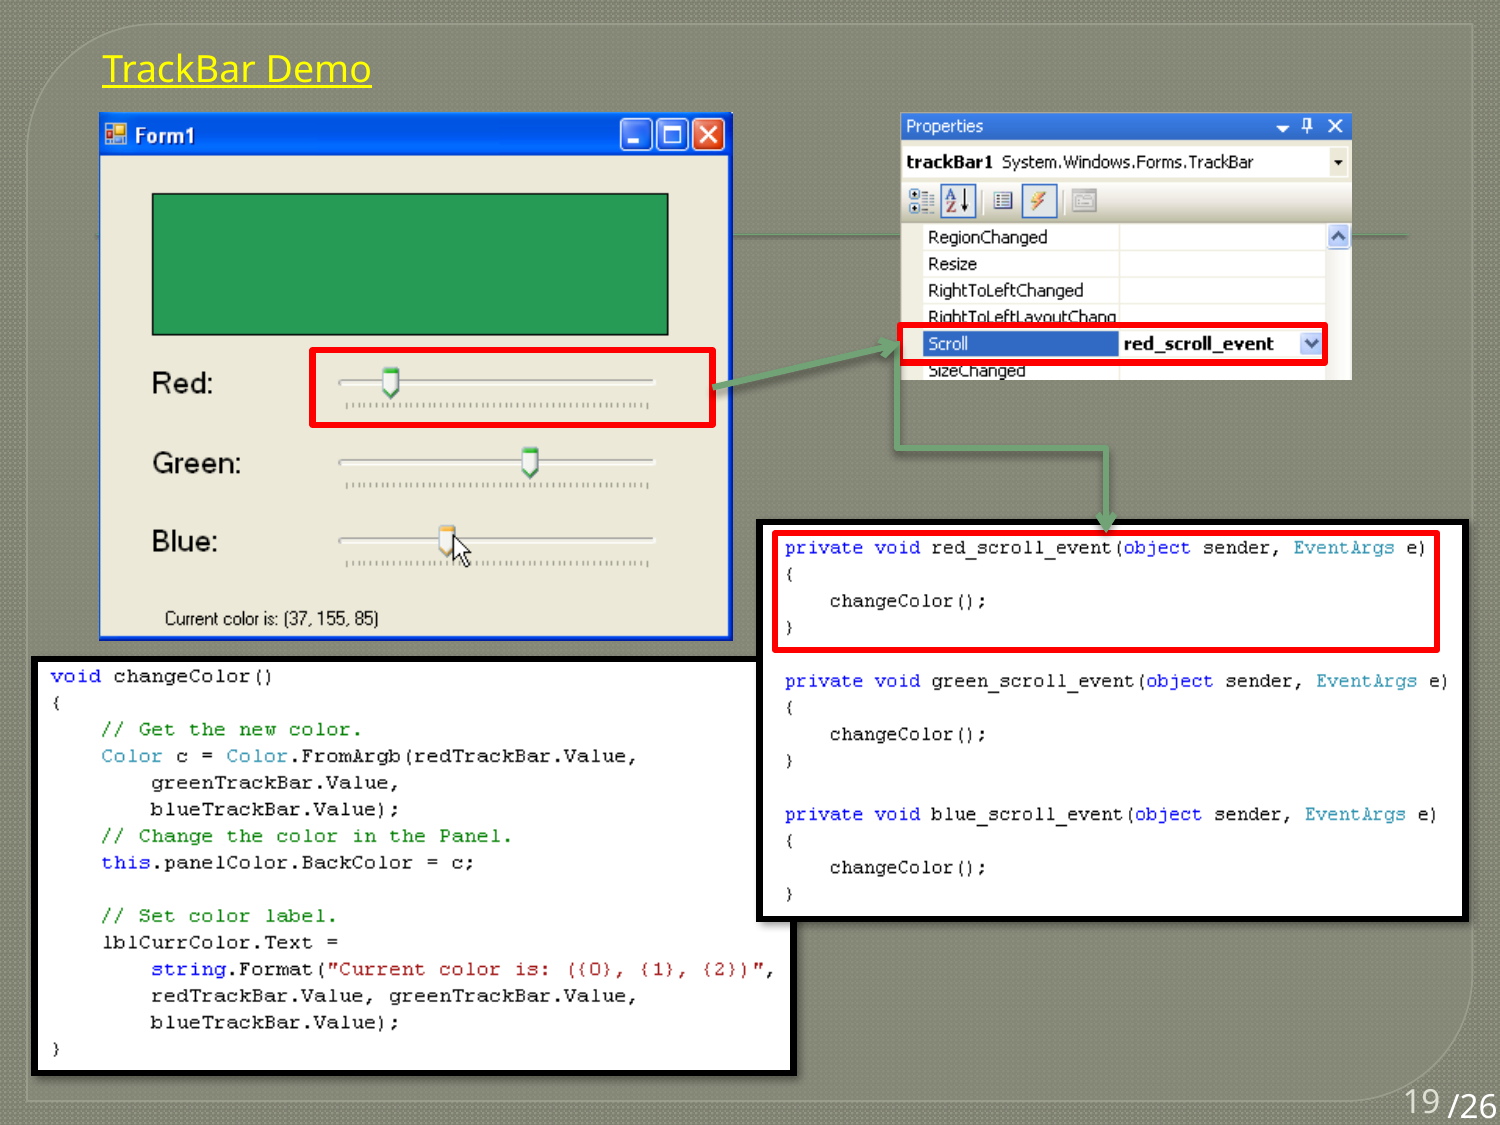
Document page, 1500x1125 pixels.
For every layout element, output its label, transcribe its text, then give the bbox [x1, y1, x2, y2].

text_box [99, 112, 733, 641]
slide_number 19 [1379, 1080, 1456, 1125]
picture [37, 662, 791, 1071]
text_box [712, 343, 901, 388]
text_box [762, 524, 1463, 916]
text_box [899, 343, 1107, 534]
text_box TrackBar Demo [87, 37, 388, 98]
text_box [899, 112, 1352, 380]
